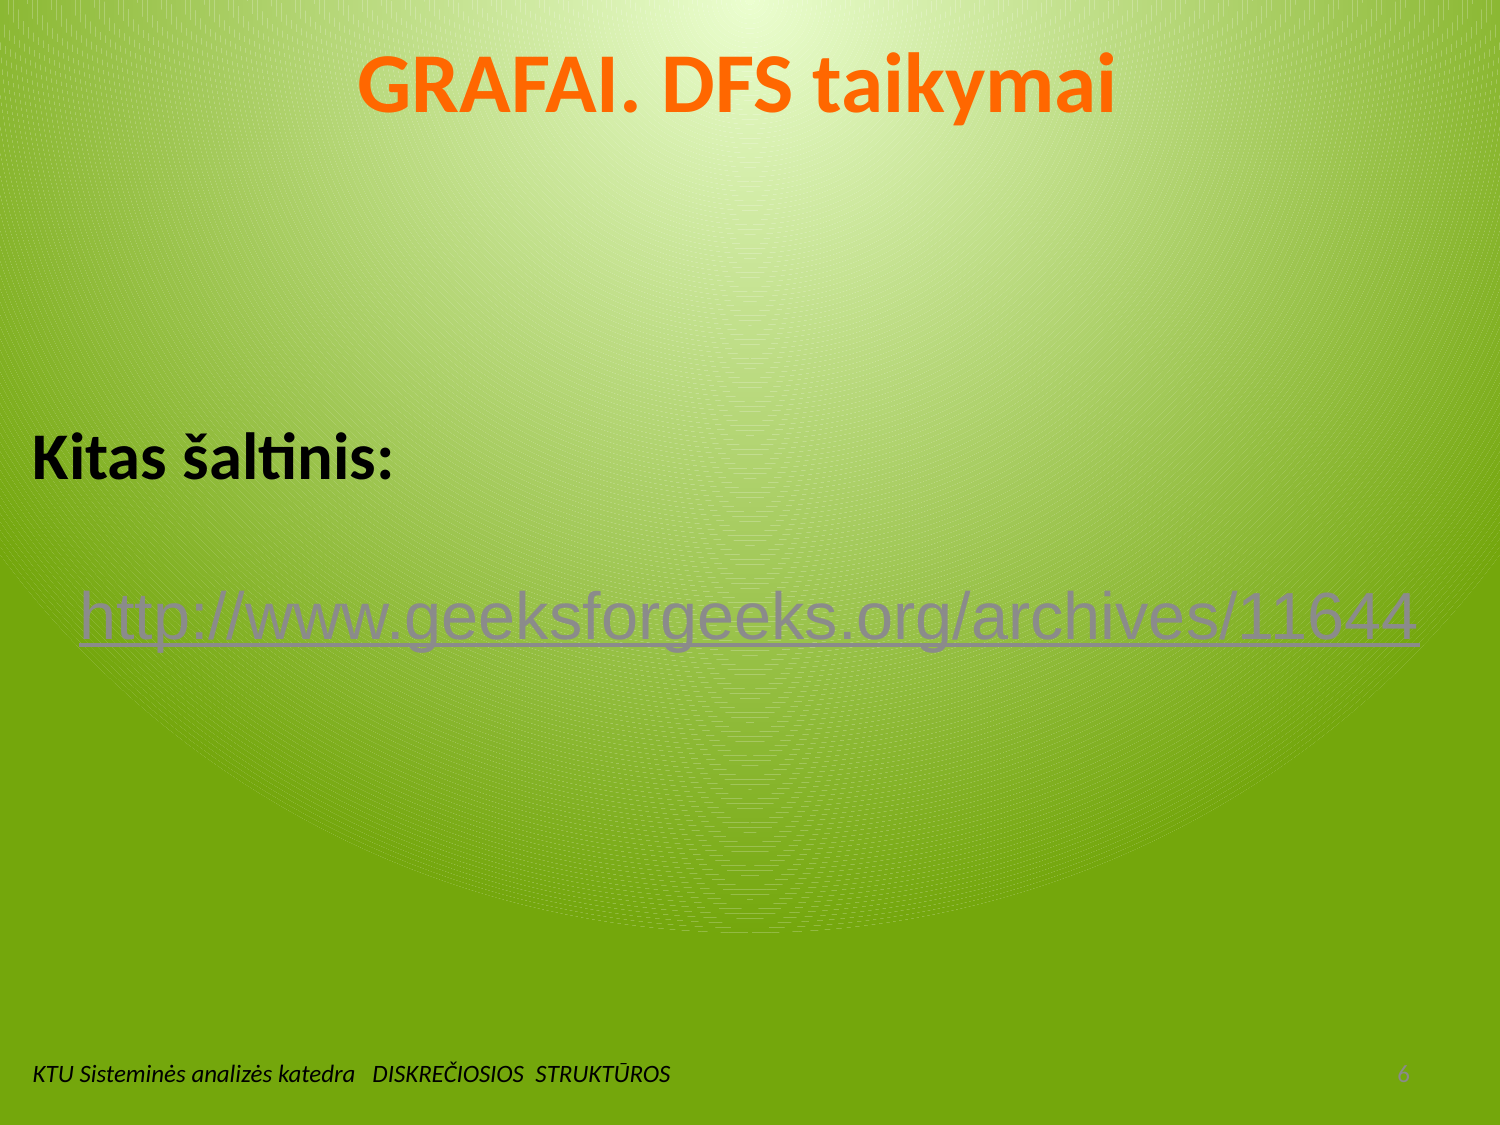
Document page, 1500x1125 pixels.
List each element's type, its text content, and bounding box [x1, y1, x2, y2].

footer KTU Sisteminės analizės katedra DISKREČIOSIOS STRUKTŪROS [17, 1042, 1483, 1103]
title GRAFAI. DFS taikymai [100, 19, 1376, 125]
subtitle Kitas šaltinis: http://www.geeksforgeeks.org/archives/11644 [17, 125, 1500, 1059]
